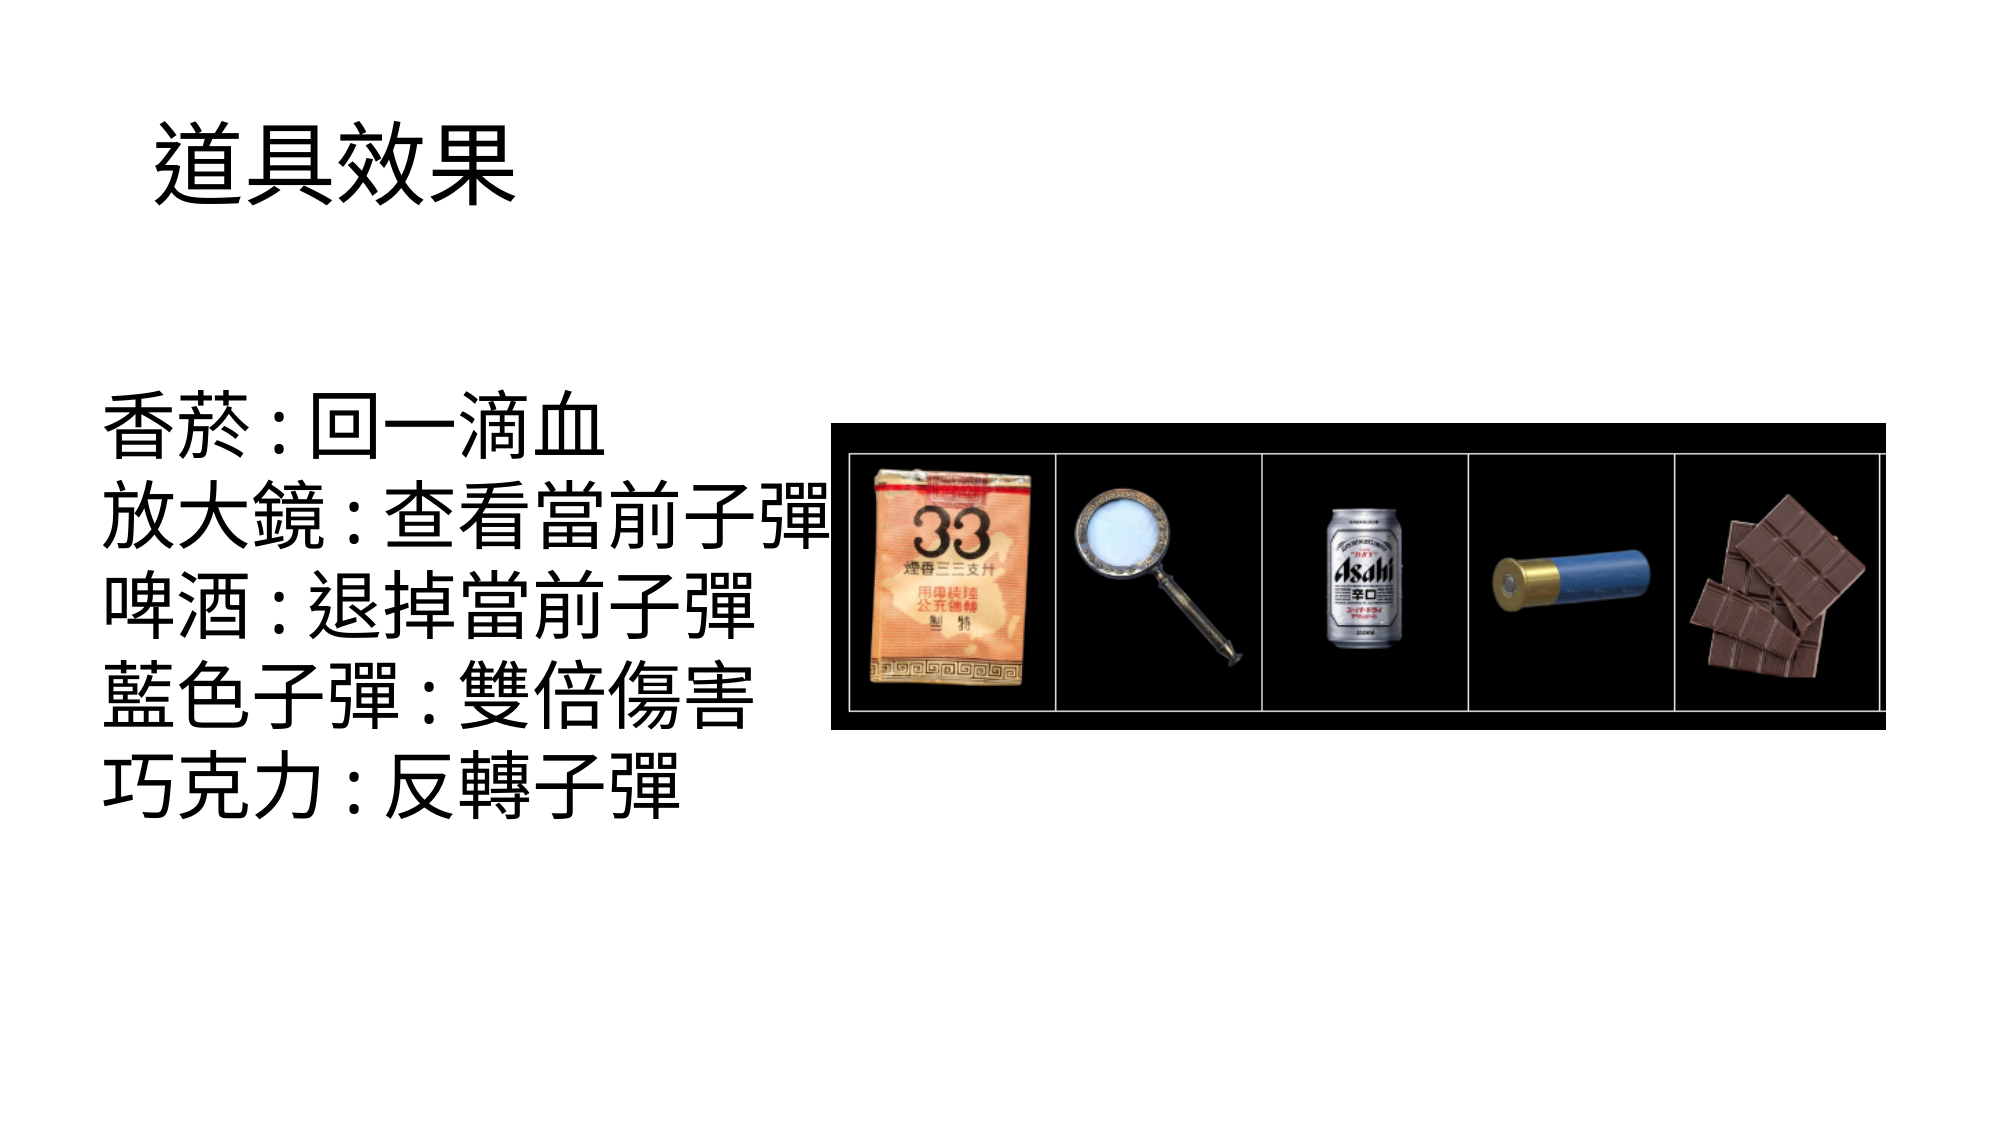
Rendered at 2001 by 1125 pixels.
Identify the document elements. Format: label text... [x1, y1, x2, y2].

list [831, 422, 1886, 730]
text_box 香菸:回一滴血 放大鏡:查看當前子彈 啤酒:退掉當前子彈 藍色子彈:雙倍傷害 巧克力:反轉子彈 [86, 371, 906, 926]
title 道具效果 [137, 59, 1863, 278]
